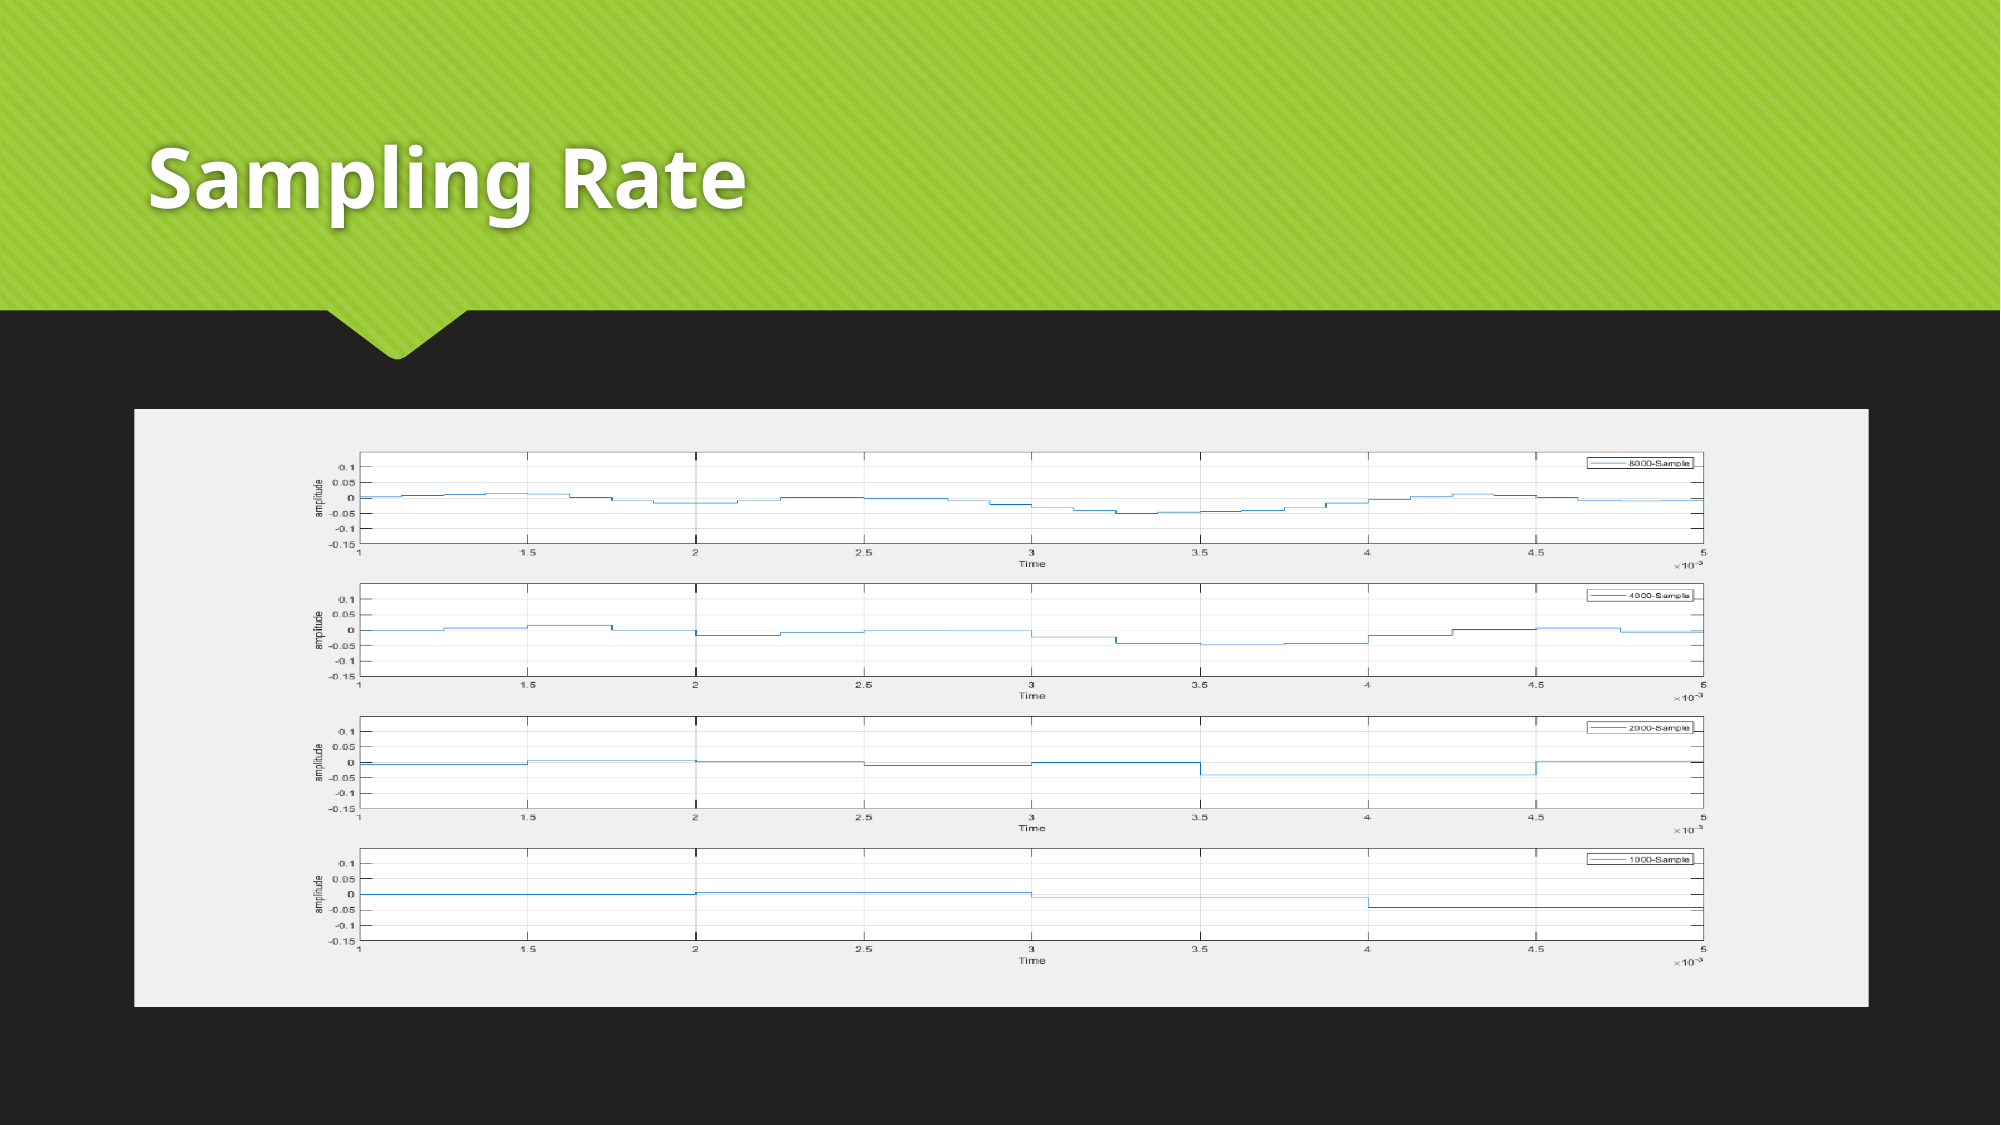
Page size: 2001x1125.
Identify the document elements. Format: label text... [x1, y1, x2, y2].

picture [134, 409, 1869, 1007]
title Sampling Rate [132, 73, 1868, 233]
